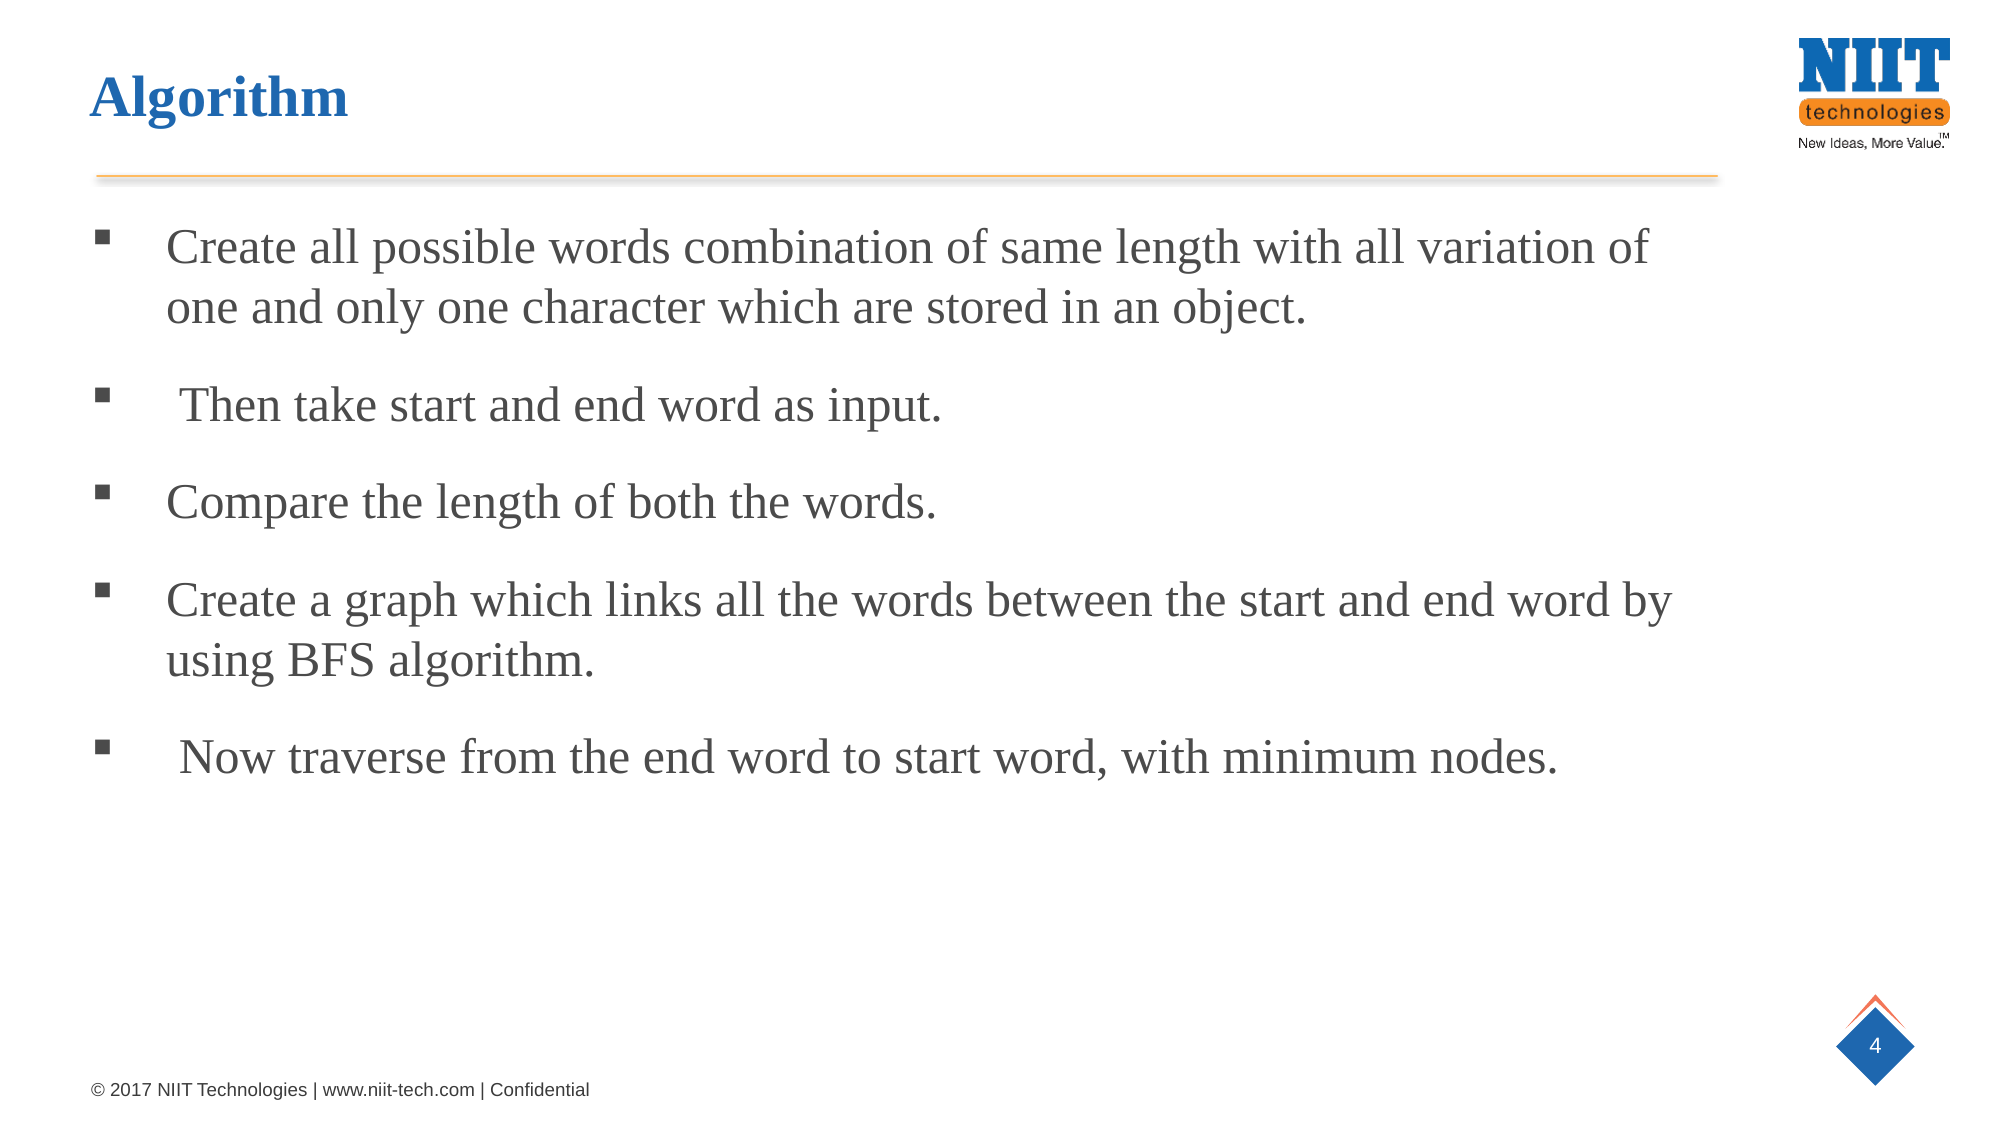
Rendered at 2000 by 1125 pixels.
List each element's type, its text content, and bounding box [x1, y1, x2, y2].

list Create all possible words combination of same length with all variation of one and only one character which are stored in an object. Then take start and end word as input. Compare the length of both the words. Create a graph which links all the words between the start and end word by using BFS algorithm. Now traverse from the end word to start word, with minimum nodes. [76, 198, 1712, 1044]
list Algorithm [74, 45, 1711, 141]
picture [1799, 38, 1950, 150]
